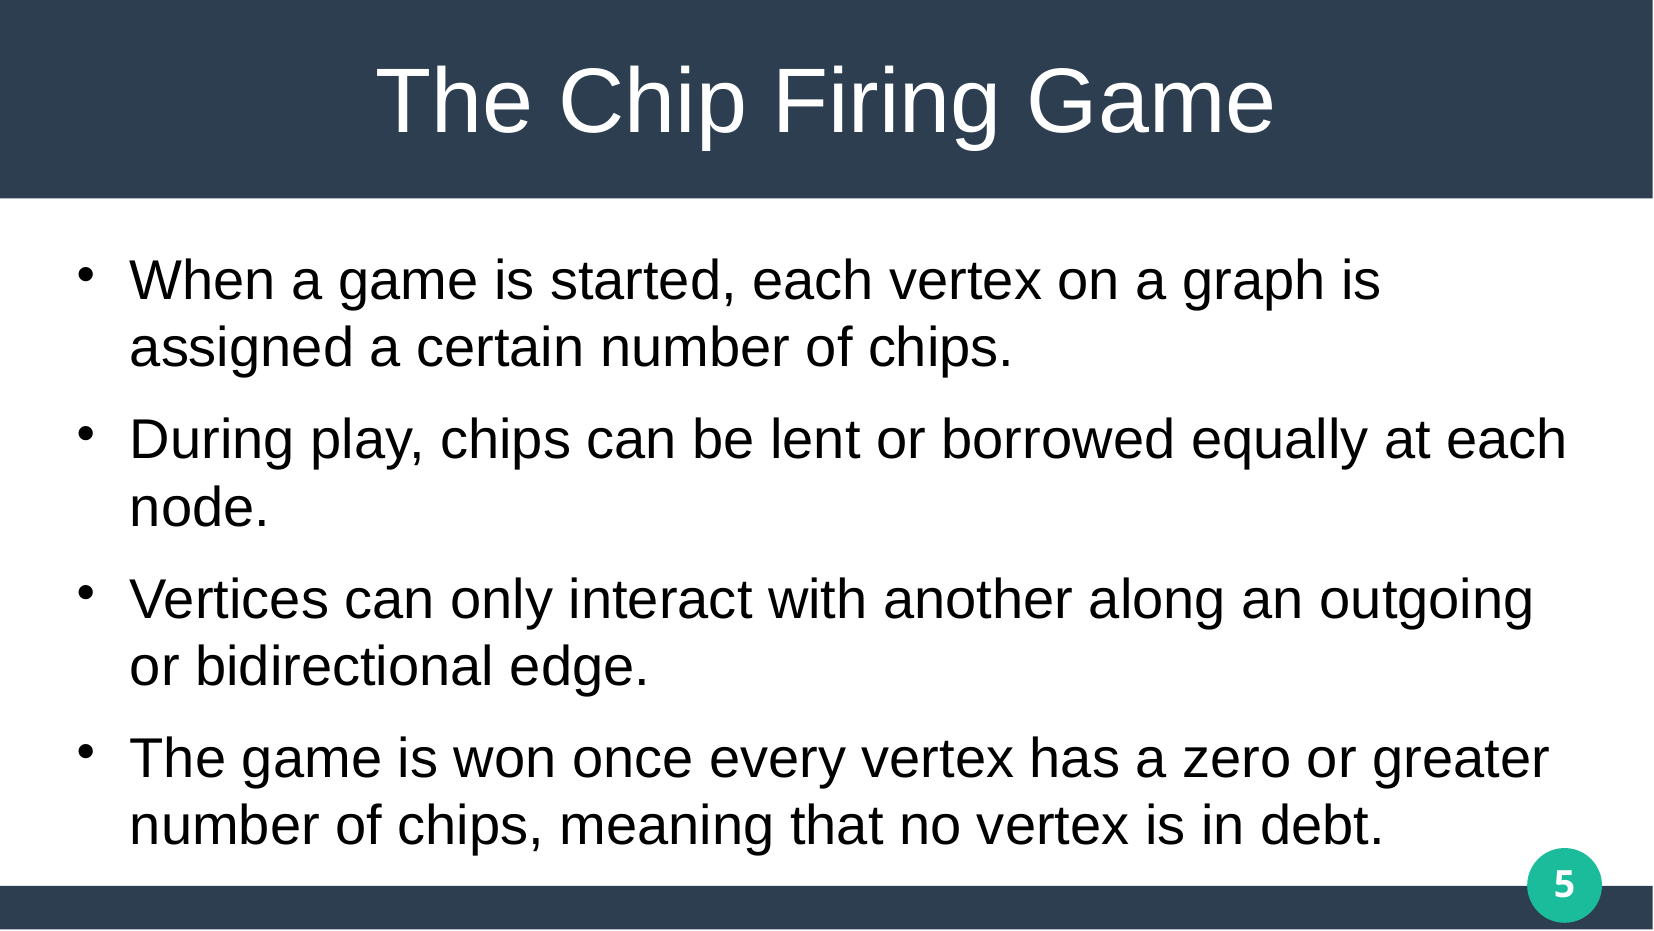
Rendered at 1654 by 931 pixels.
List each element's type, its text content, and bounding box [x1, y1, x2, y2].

list When a game is started, each vertex on a graph is assigned a certain number of chips. During play, chips can be lent or borrowed equally at each node. Vertices can only interact with another along an outgoing or bidirectional edge. The game is won once every vertex has a zero or greater number of chips, meaning that no vertex is in debt. [59, 243, 1594, 863]
title The Chip Firing Game [59, 37, 1594, 155]
